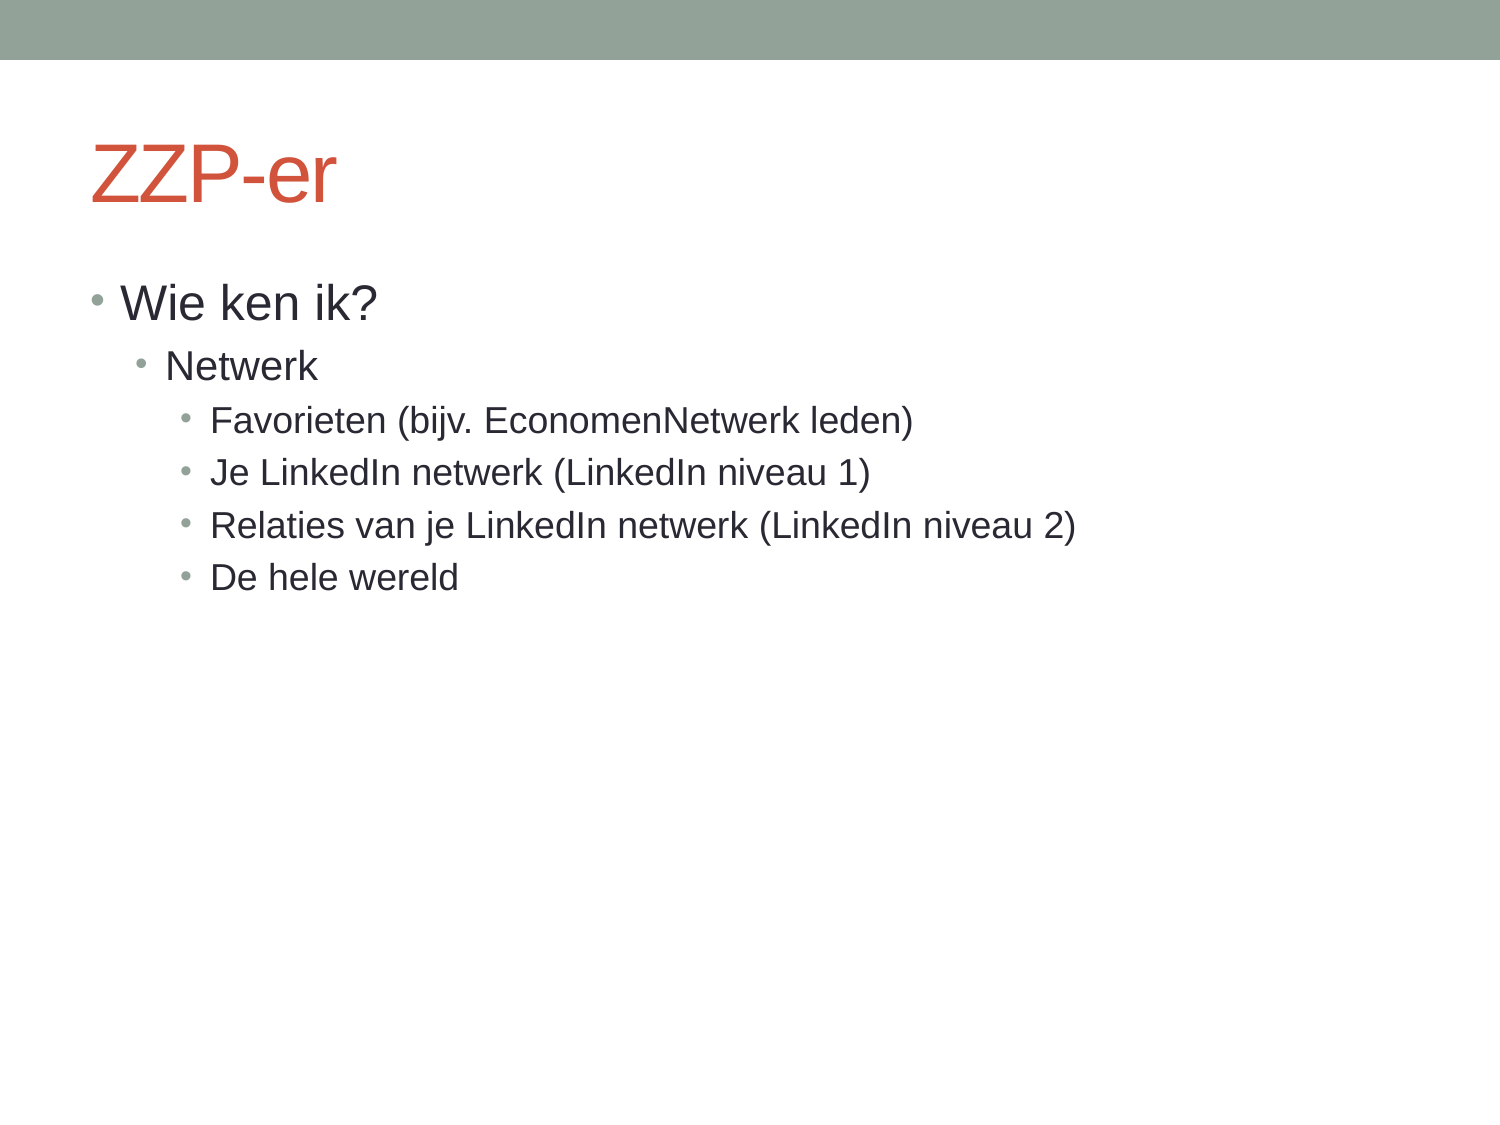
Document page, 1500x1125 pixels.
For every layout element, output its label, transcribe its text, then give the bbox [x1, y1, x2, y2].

list Wie ken ik? Netwerk Favorieten (bijv. EconomenNetwerk leden) Je LinkedIn netwerk (LinkedIn niveau 1) Relaties van je LinkedIn netwerk (LinkedIn niveau 2) De hele wereld [75, 262, 1425, 1063]
title ZZP-er [75, 87, 1425, 250]
